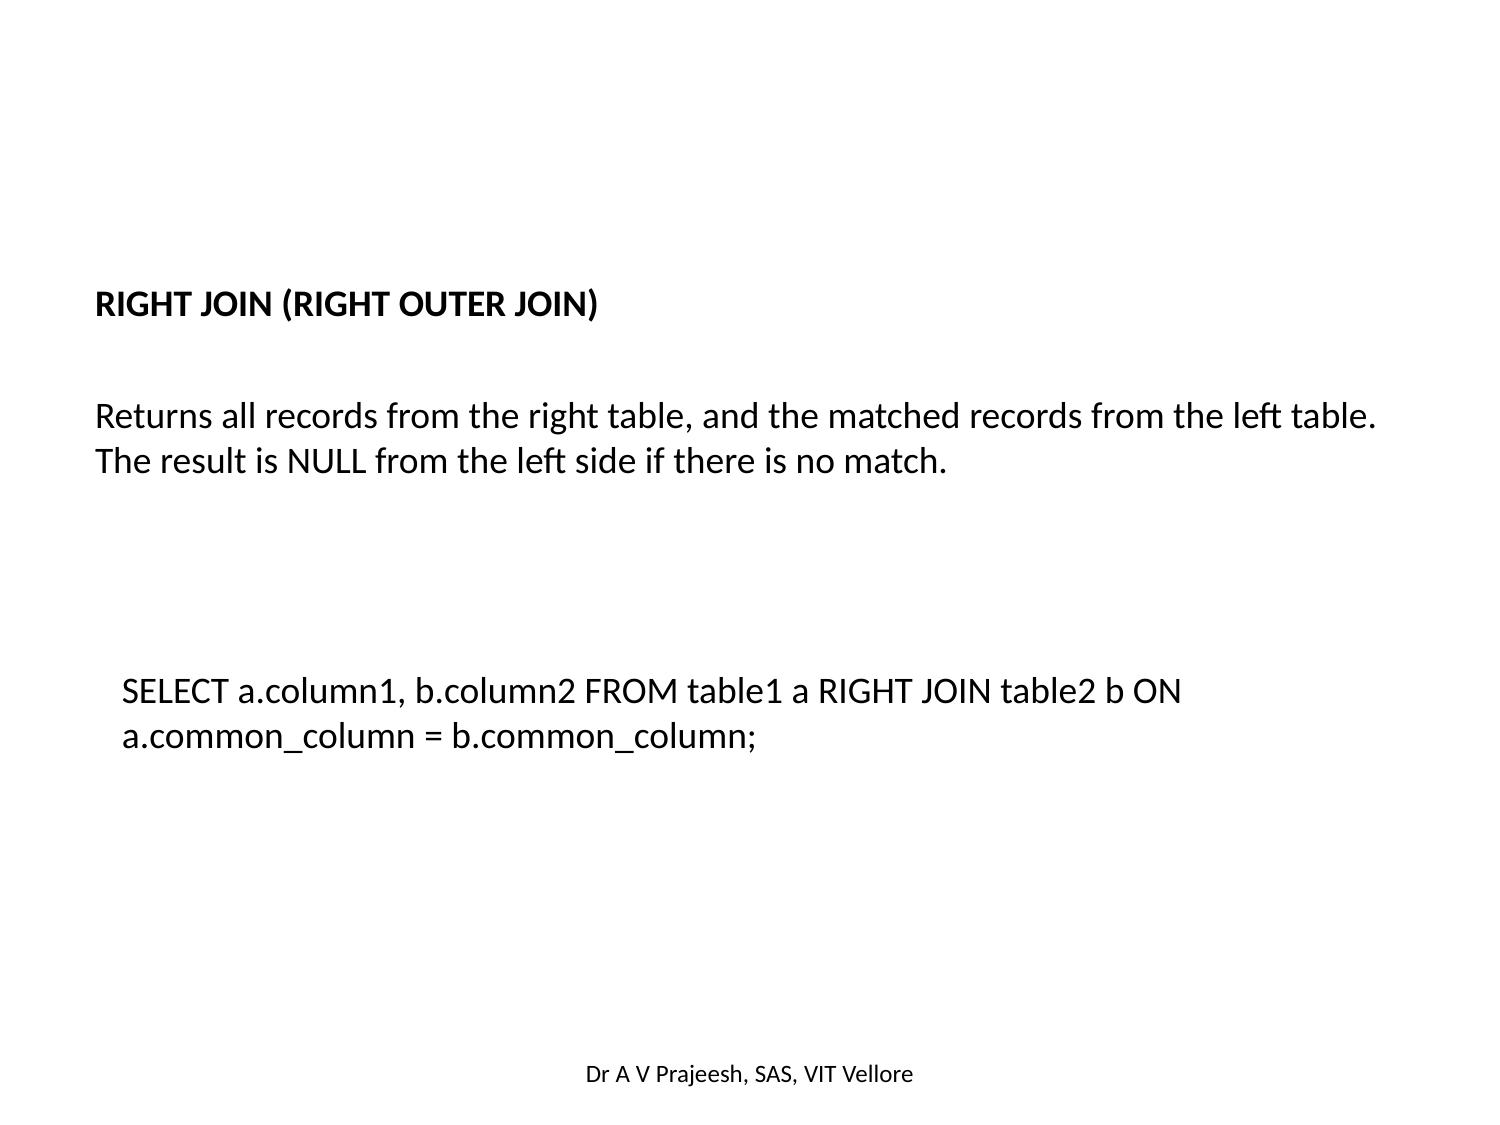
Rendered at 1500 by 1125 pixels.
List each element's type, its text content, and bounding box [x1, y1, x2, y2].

text_box Returns all records from the right table, and the matched records from the left table. The result is NULL from the left side if there is no match. [80, 383, 1415, 489]
text_box RIGHT JOIN (RIGHT OUTER JOIN) [80, 271, 831, 331]
text_box SELECT a.column1, b.column2 FROM table1 a RIGHT JOIN table2 b ON a.common_column = b.common_column; [107, 658, 1415, 764]
footer Dr A V Prajeesh, SAS, VIT Vellore [496, 1042, 1004, 1103]
